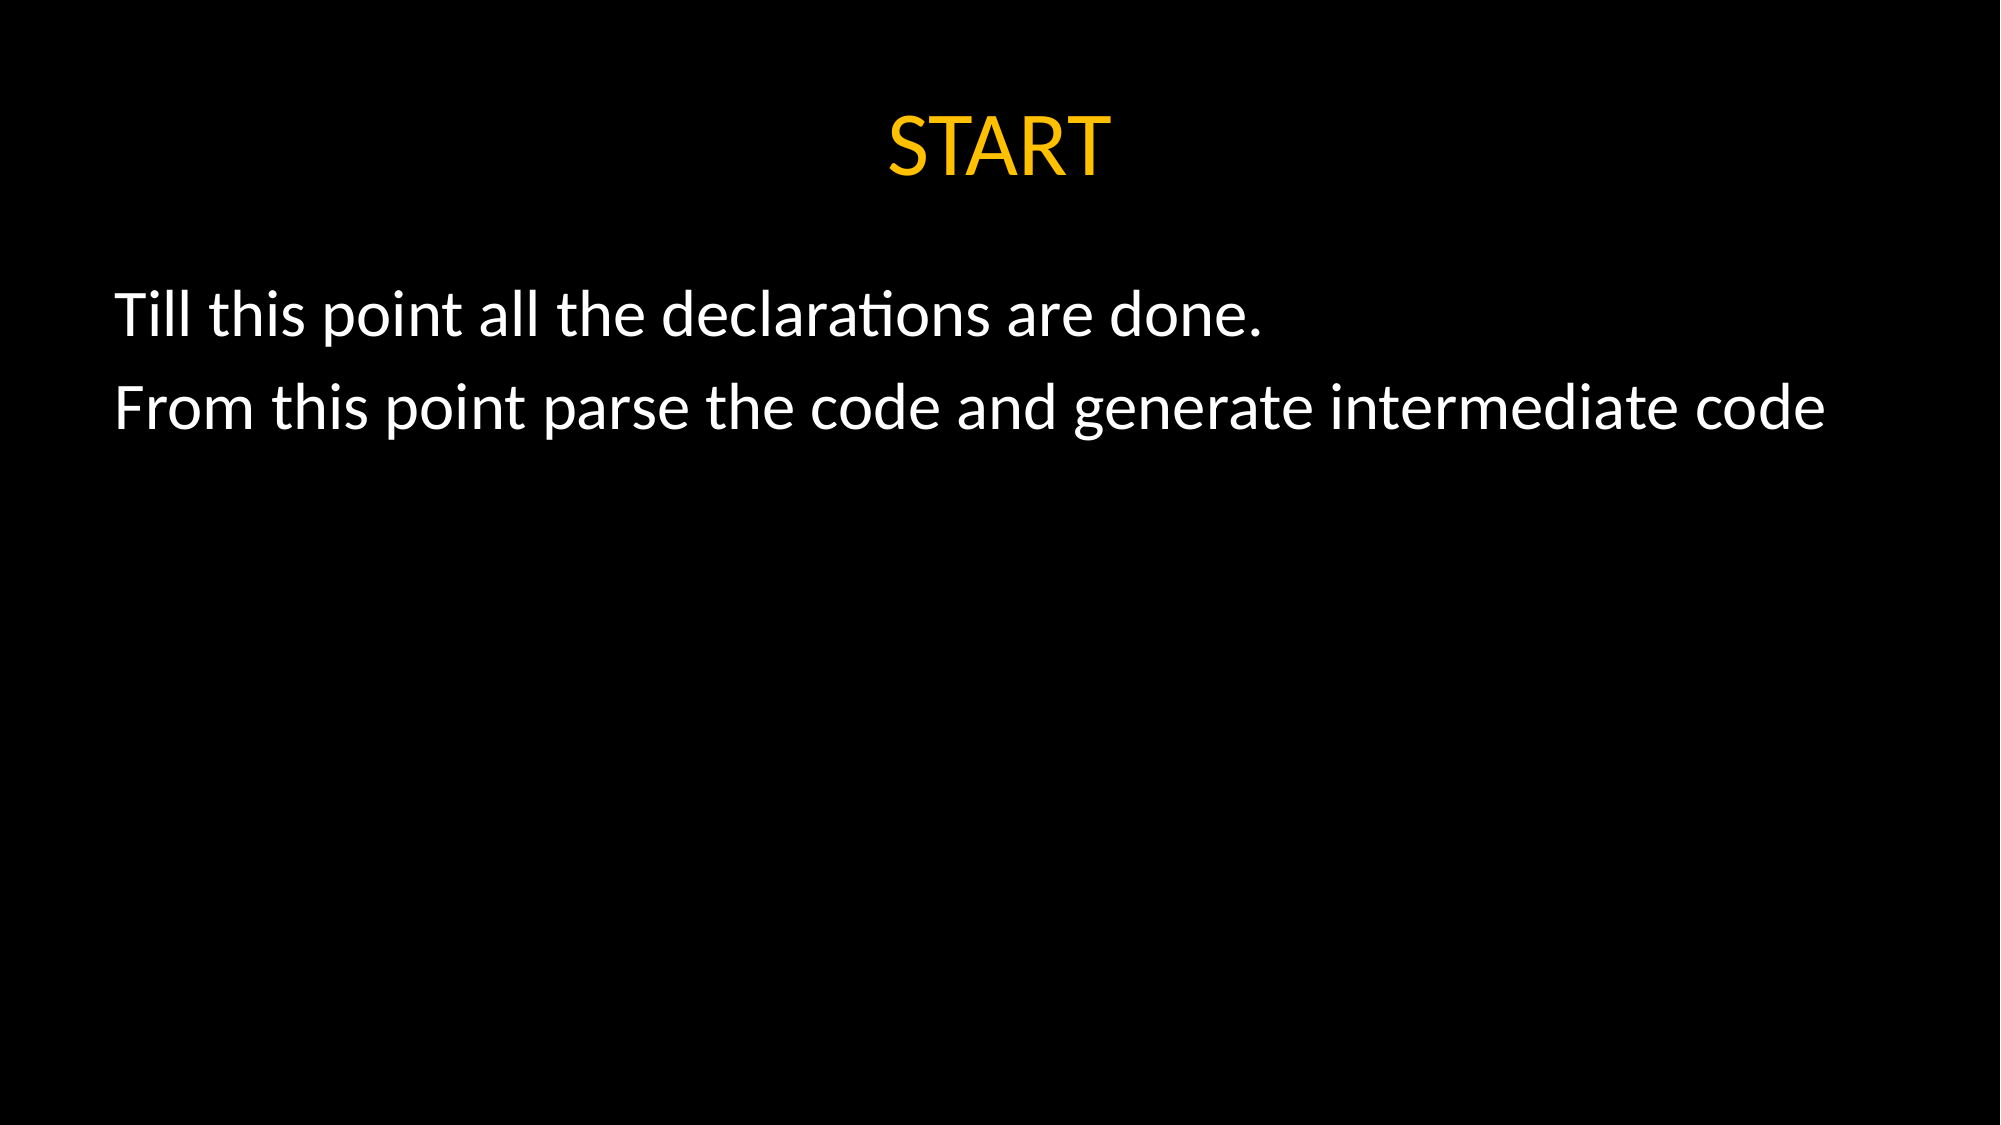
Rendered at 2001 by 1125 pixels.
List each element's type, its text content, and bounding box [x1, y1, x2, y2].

list Till this point all the declarations are done. From this point parse the code and generate intermediate code [99, 262, 1900, 1005]
title START [99, 45, 1900, 233]
